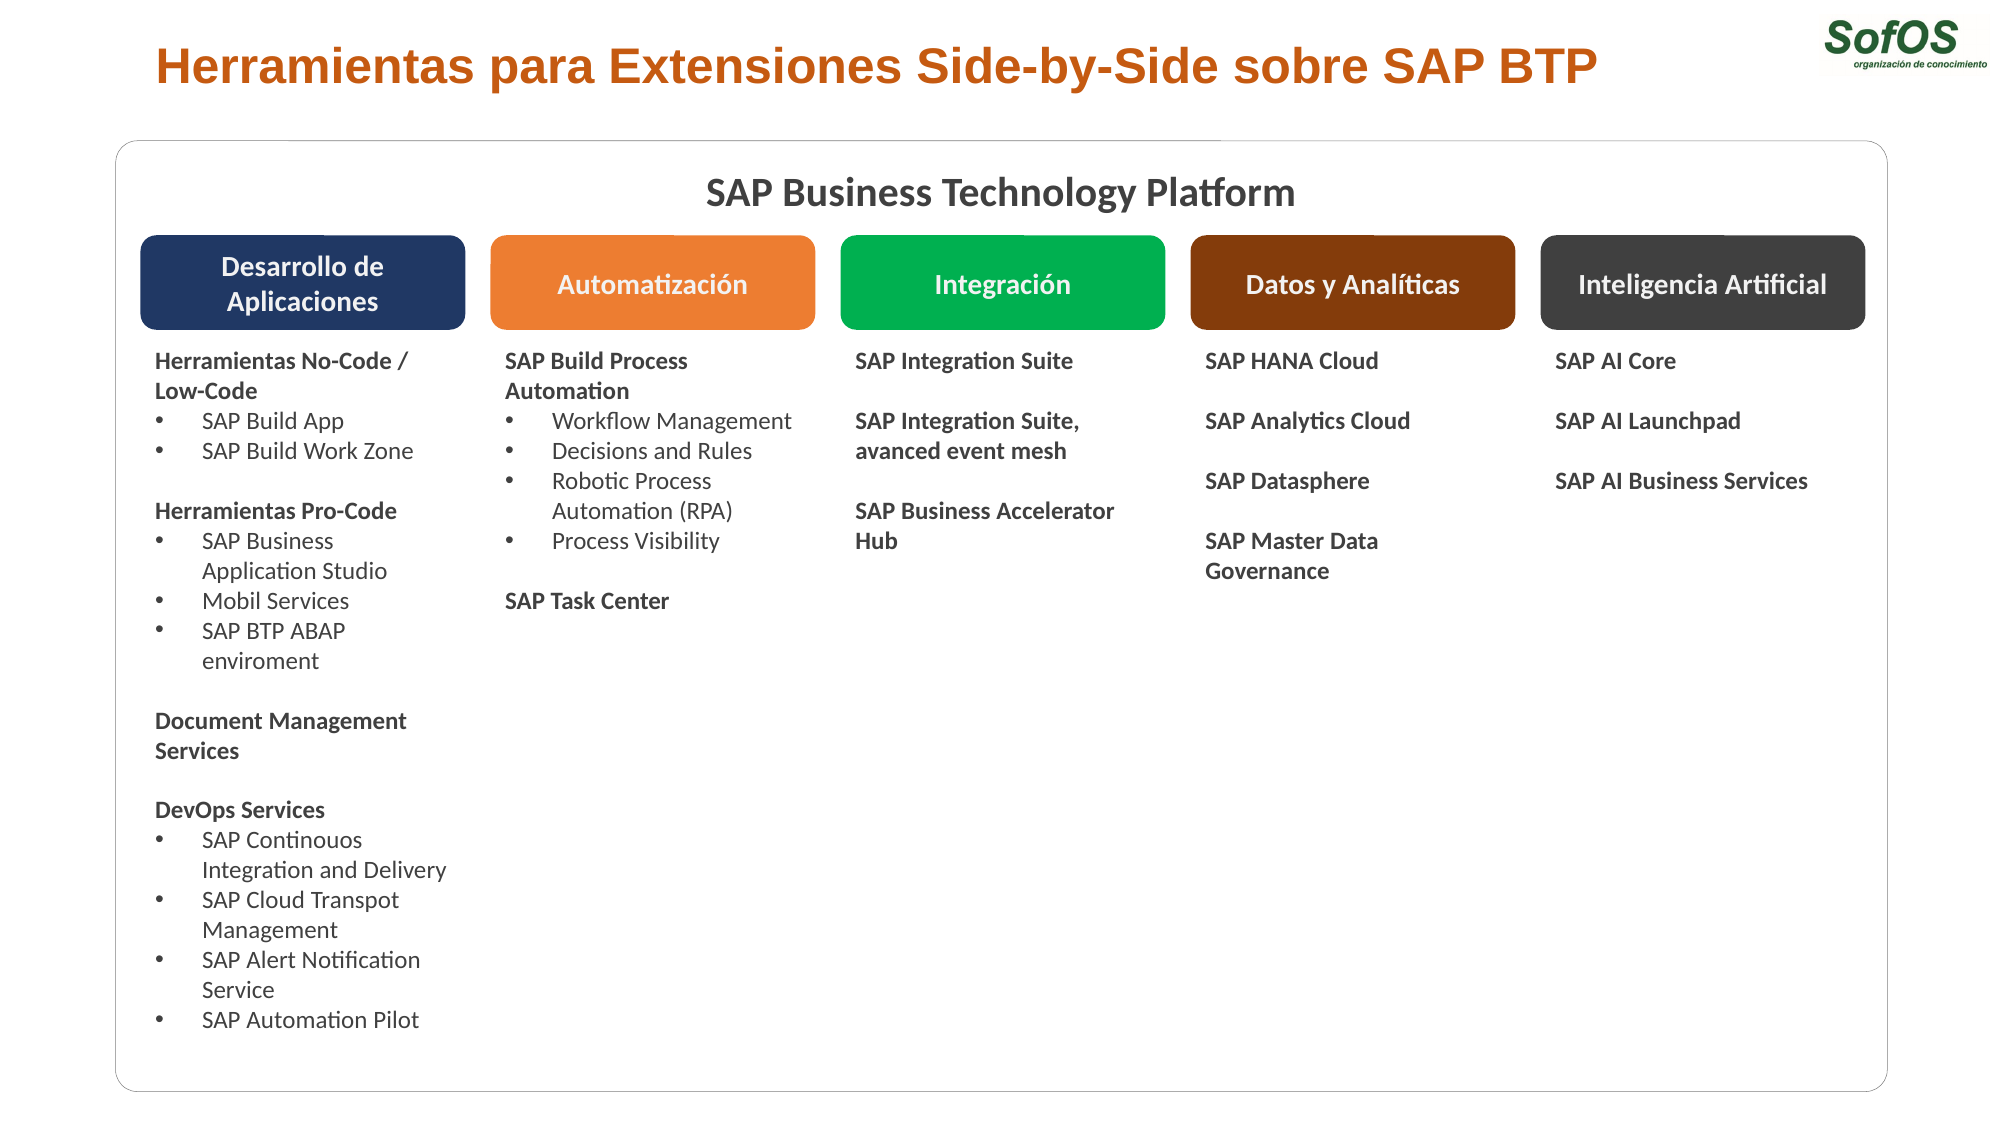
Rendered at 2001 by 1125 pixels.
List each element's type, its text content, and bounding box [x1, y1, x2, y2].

text_box Integración [839, 234, 1167, 331]
text_box SAP AI Core SAP AI Launchpad SAP AI Business Services [1540, 337, 1866, 1077]
text_box Datos y Analíticas [1189, 234, 1517, 331]
text_box Automatización [489, 234, 817, 331]
text_box Desarrollo de Aplicaciones [139, 234, 467, 331]
text_box SAP Integration Suite SAP Integration Suite, avanced event mesh SAP Business Accelerator Hub [840, 337, 1166, 1077]
title Herramientas para Extensiones Side-by-Side sobre SAP BTP [140, 23, 1866, 112]
text_box Herramientas No-Code / Low-Code SAP Build App SAP Build Work Zone Herramientas Pro-Code SAP Business Application Studio Mobil Services SAP BTP ABAP enviroment Document Management Services DevOps Services SAP Continouos Integration and Delivery SAP Cloud Transpot Management SAP Alert Notification Service SAP Automation Pilot [139, 337, 466, 1077]
text_box Inteligencia Artificial [1539, 234, 1867, 331]
text_box SAP HANA Cloud SAP Analytics Cloud SAP Datasphere SAP Master Data Governance [1190, 337, 1516, 1077]
text_box SAP Business Technology Platform [114, 139, 1889, 1093]
text_box SAP Build Process Automation Workflow Management Decisions and Rules Robotic Process Automation (RPA) Process Visibility SAP Task Center [489, 337, 816, 1077]
picture [1819, 14, 1990, 76]
